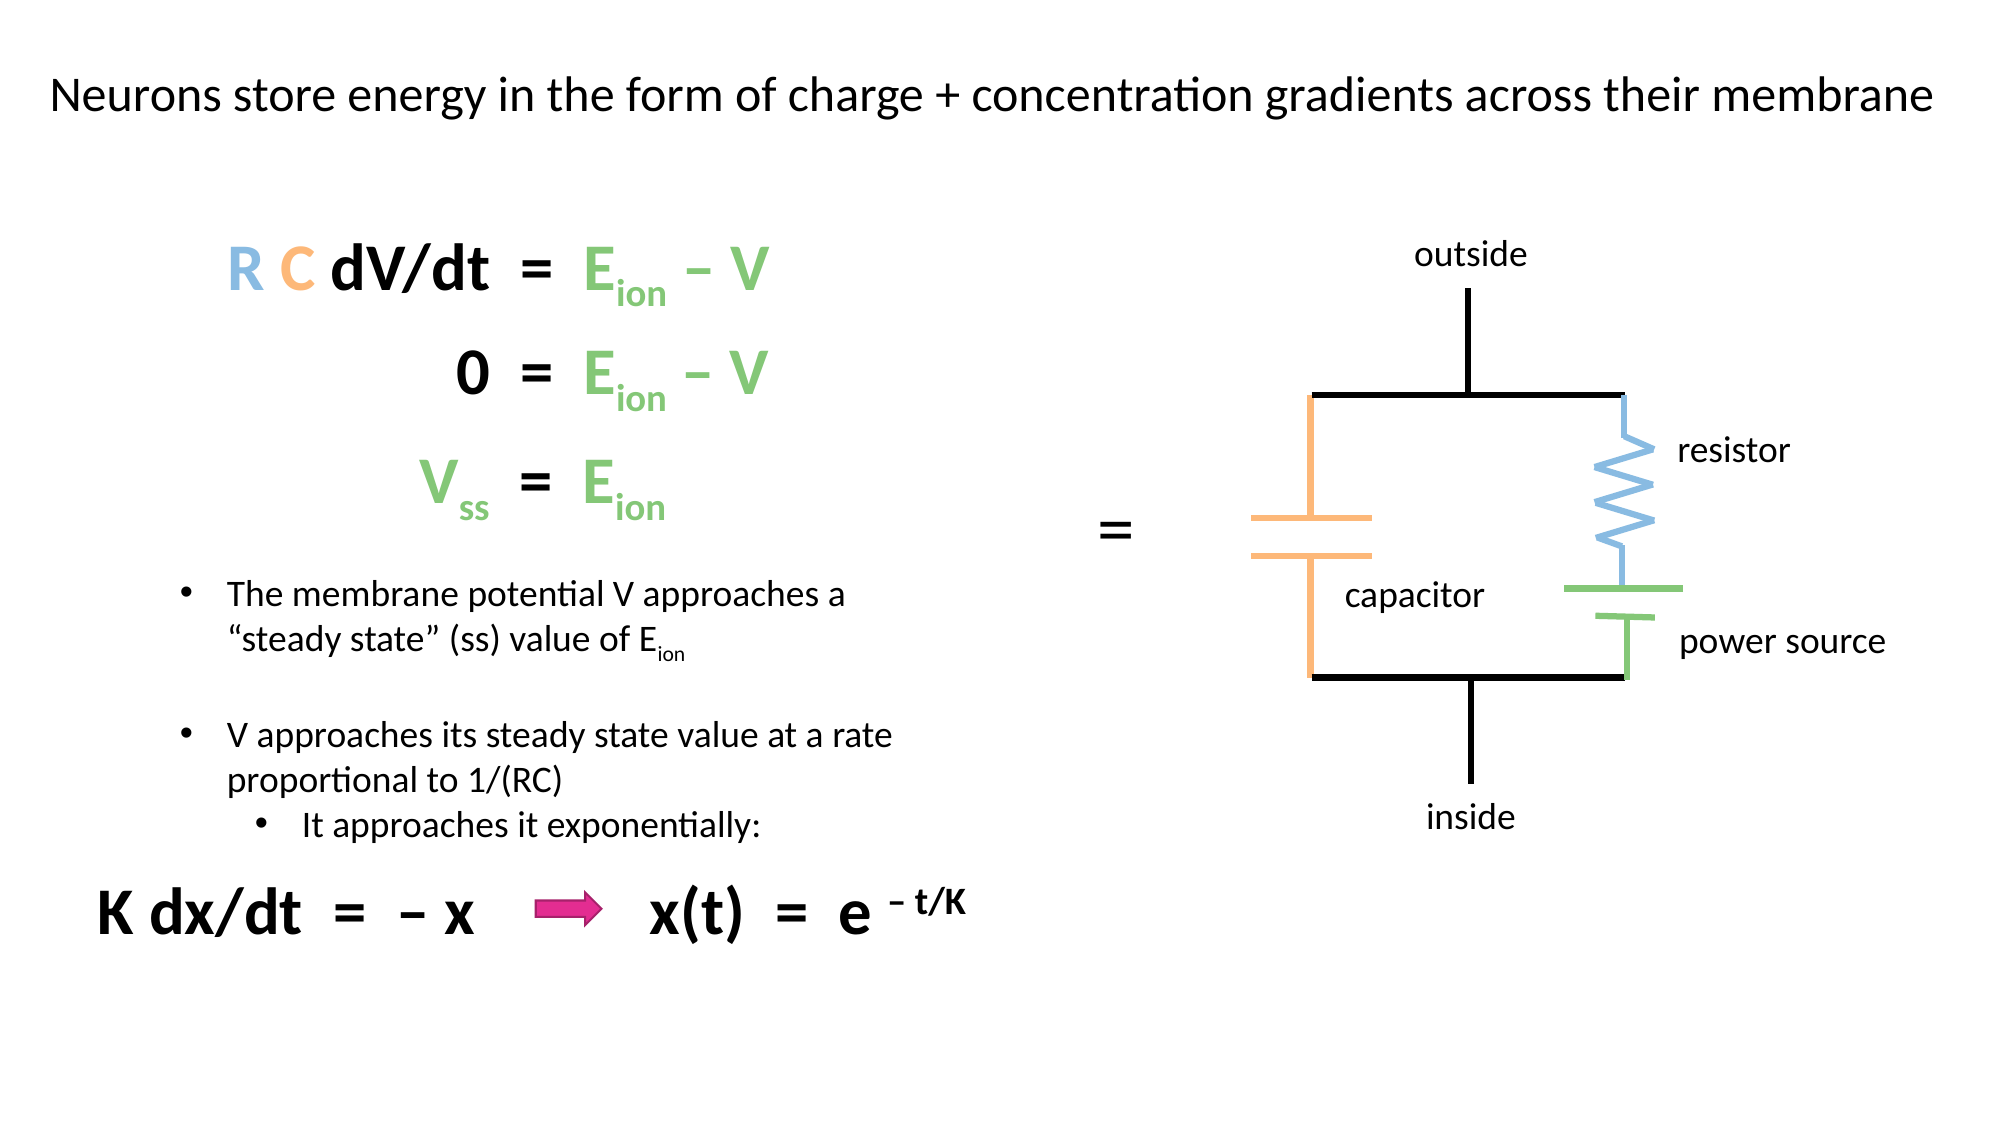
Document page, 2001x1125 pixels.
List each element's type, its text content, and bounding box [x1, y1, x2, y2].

text_box Vss = Eion [77, 427, 1009, 540]
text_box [1251, 221, 1917, 845]
text_box R C dV/dt = Eion – V [33, 213, 965, 327]
text_box = [1082, 471, 1233, 577]
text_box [16, 860, 1079, 957]
text_box 0 = Eion – V [147, 318, 1079, 431]
text_box The membrane potential V approaches a “steady state” (ss) value of Eion V approaches its steady state value at a rate proportional to 1/(RC) It approaches it exponentially: [165, 561, 915, 853]
text_box Neurons store energy in the form of charge + concentration gradients across their membrane [34, 54, 1966, 130]
